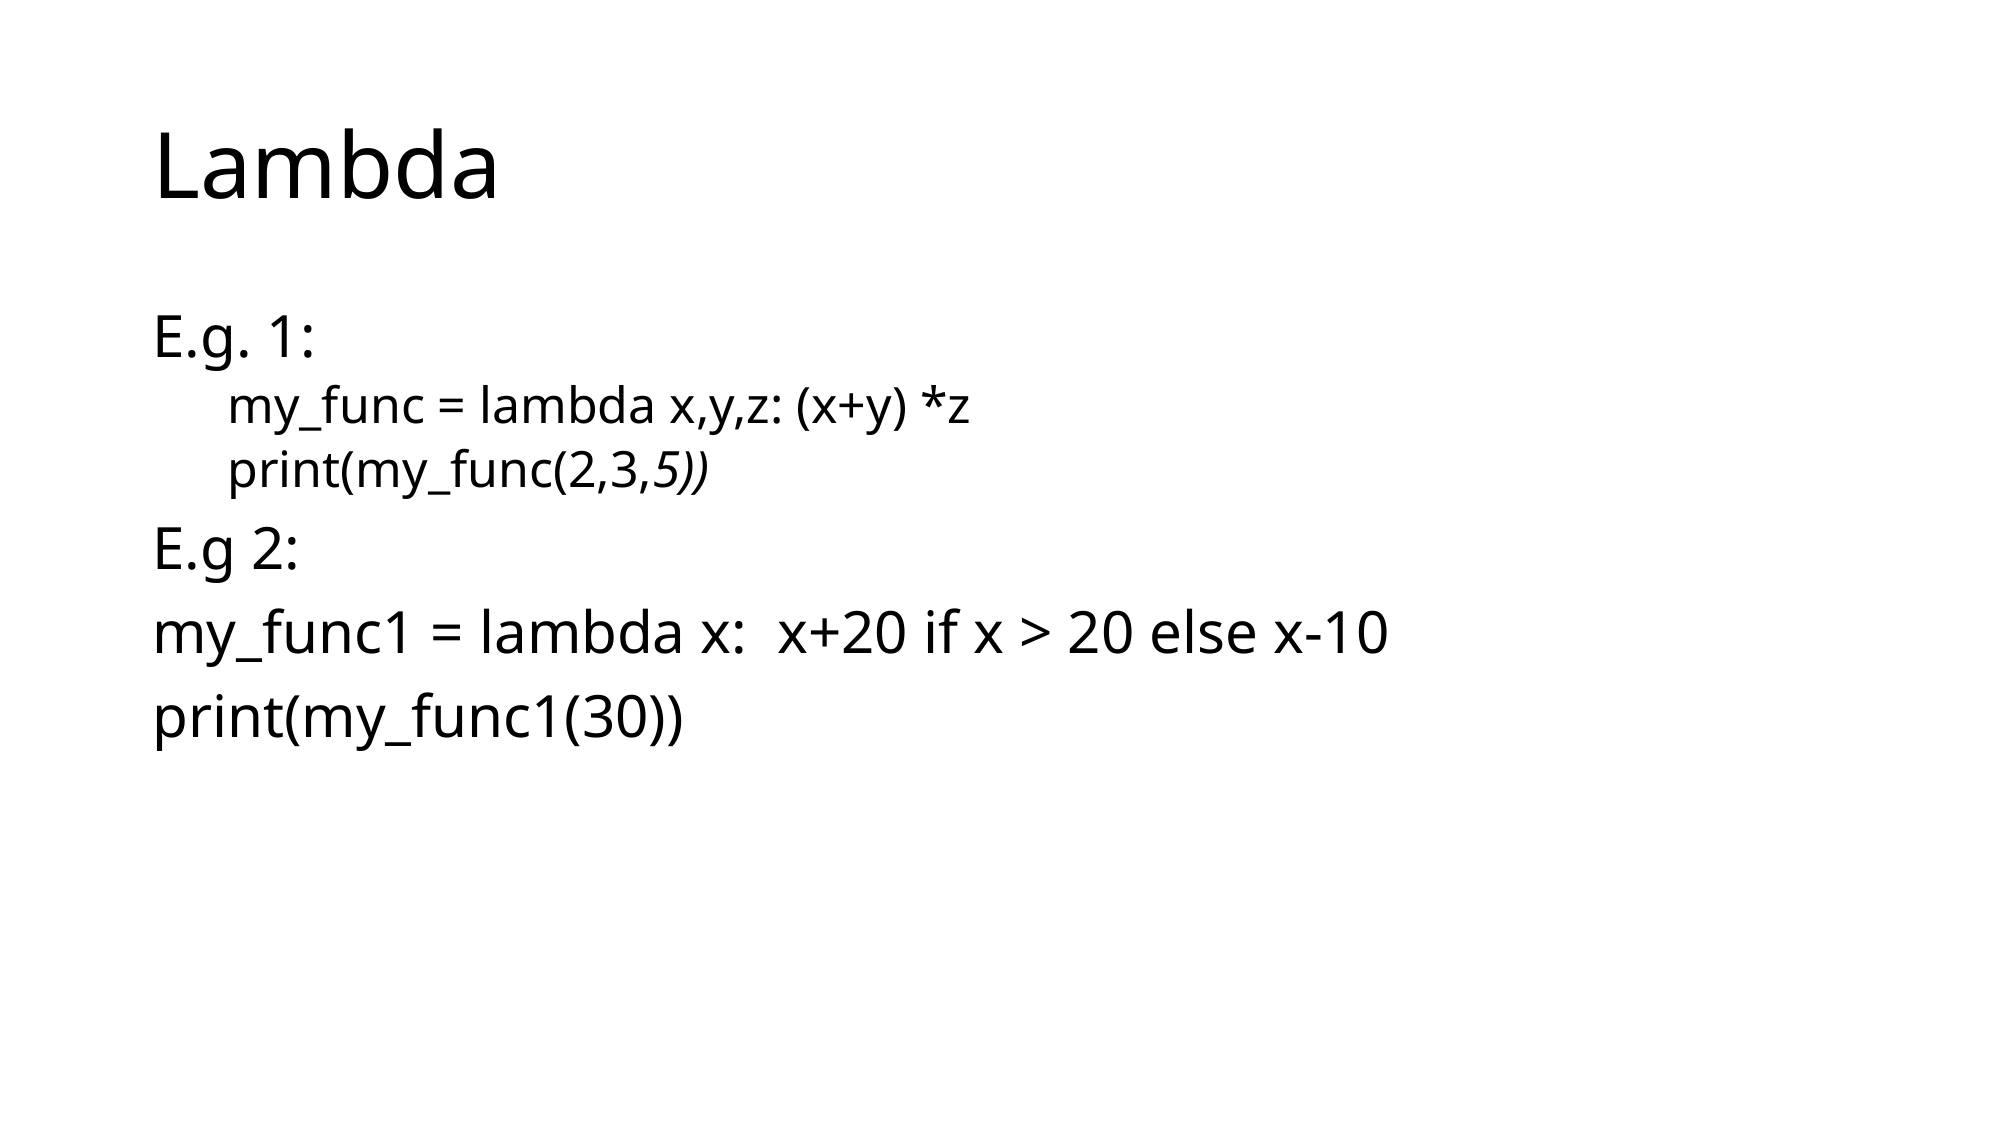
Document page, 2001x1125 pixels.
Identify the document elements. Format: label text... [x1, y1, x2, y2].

list E.g. 1: my_func = lambda x,y,z: (x+y) *z print(my_func(2,3,5)) E.g 2: my_func1 = lambda x: x+20 if x > 20 else x-10 print(my_func1(30)) [137, 299, 1863, 1014]
title Lambda [137, 59, 1863, 278]
